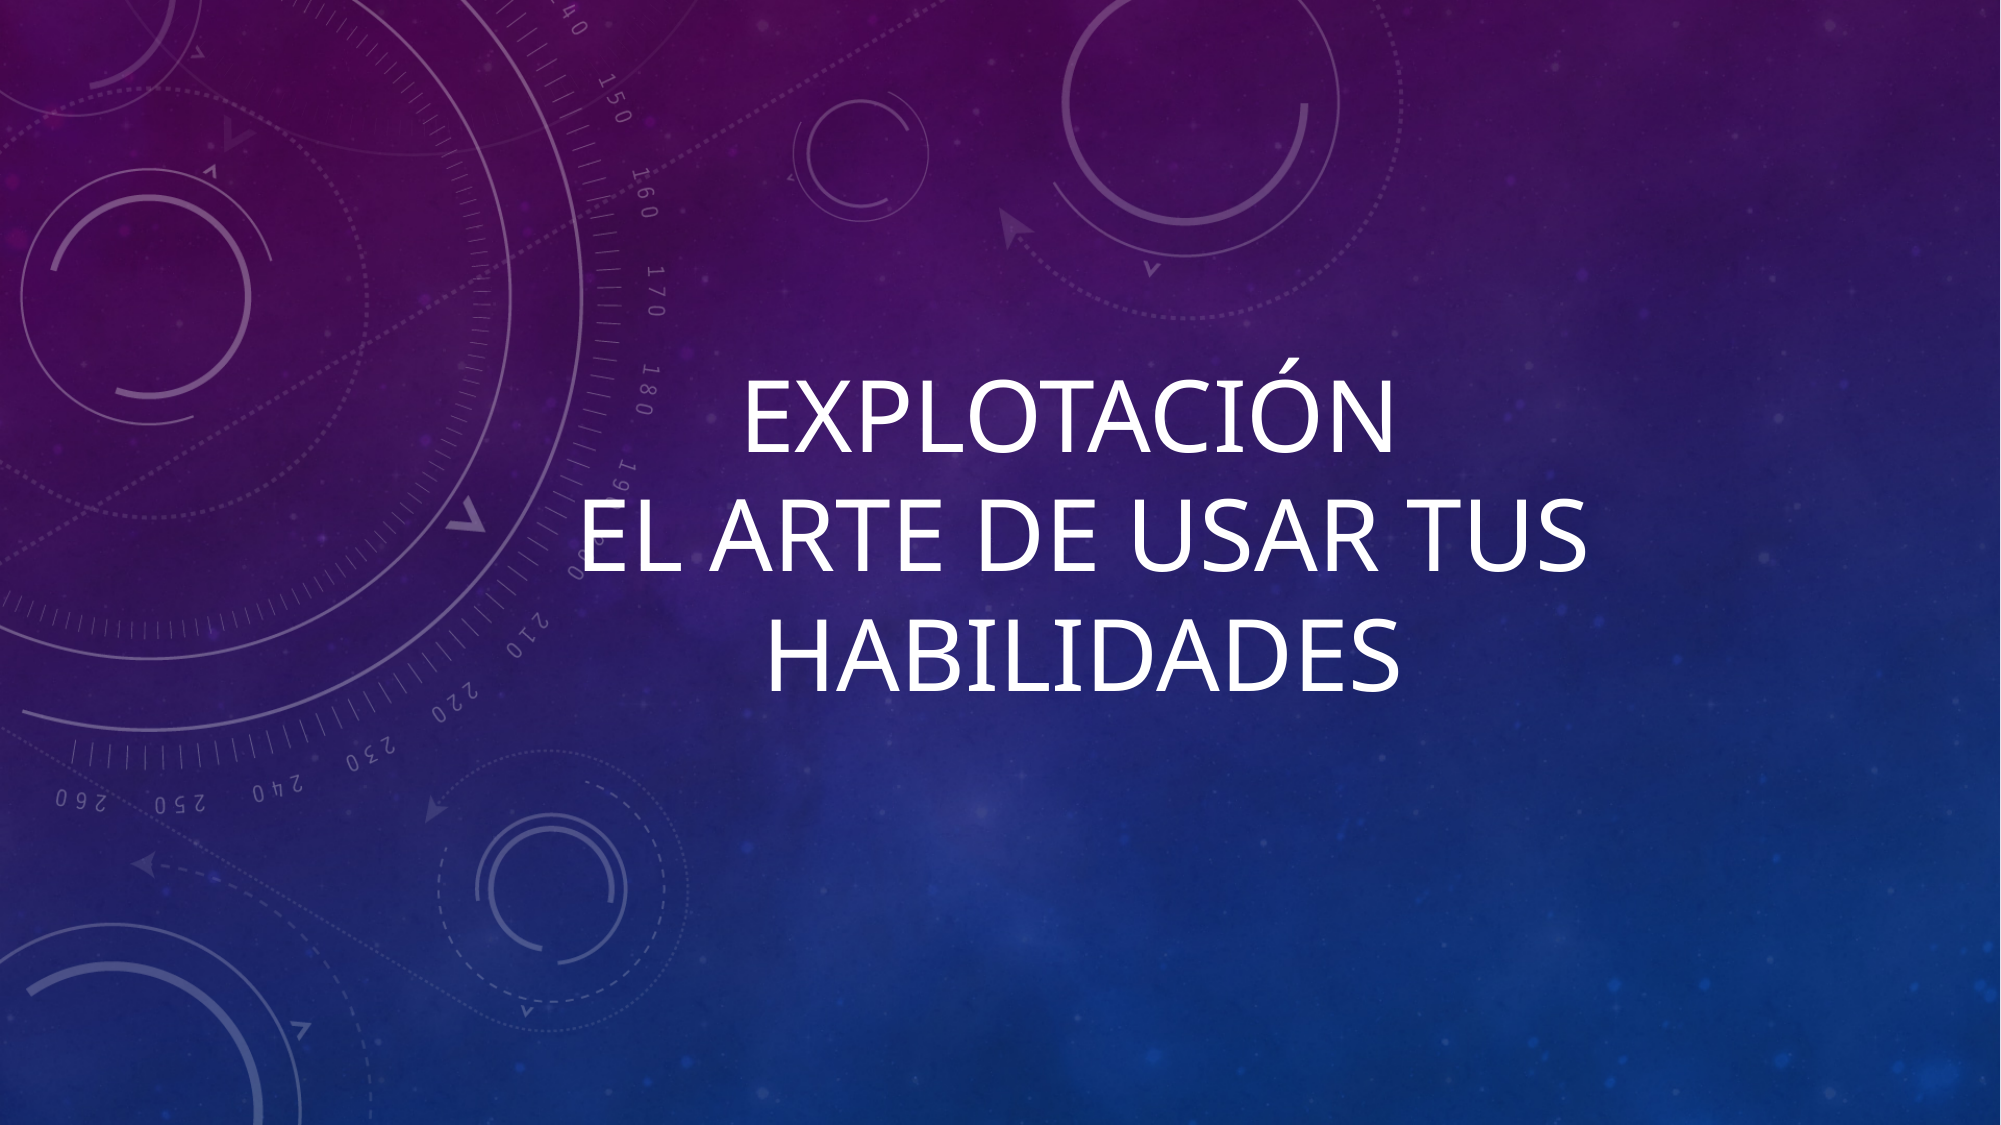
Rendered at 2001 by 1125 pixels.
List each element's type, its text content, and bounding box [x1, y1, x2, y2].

title Explotación el arte de usar tus habilidades [336, 322, 1831, 720]
picture [0, 0, 2001, 1125]
